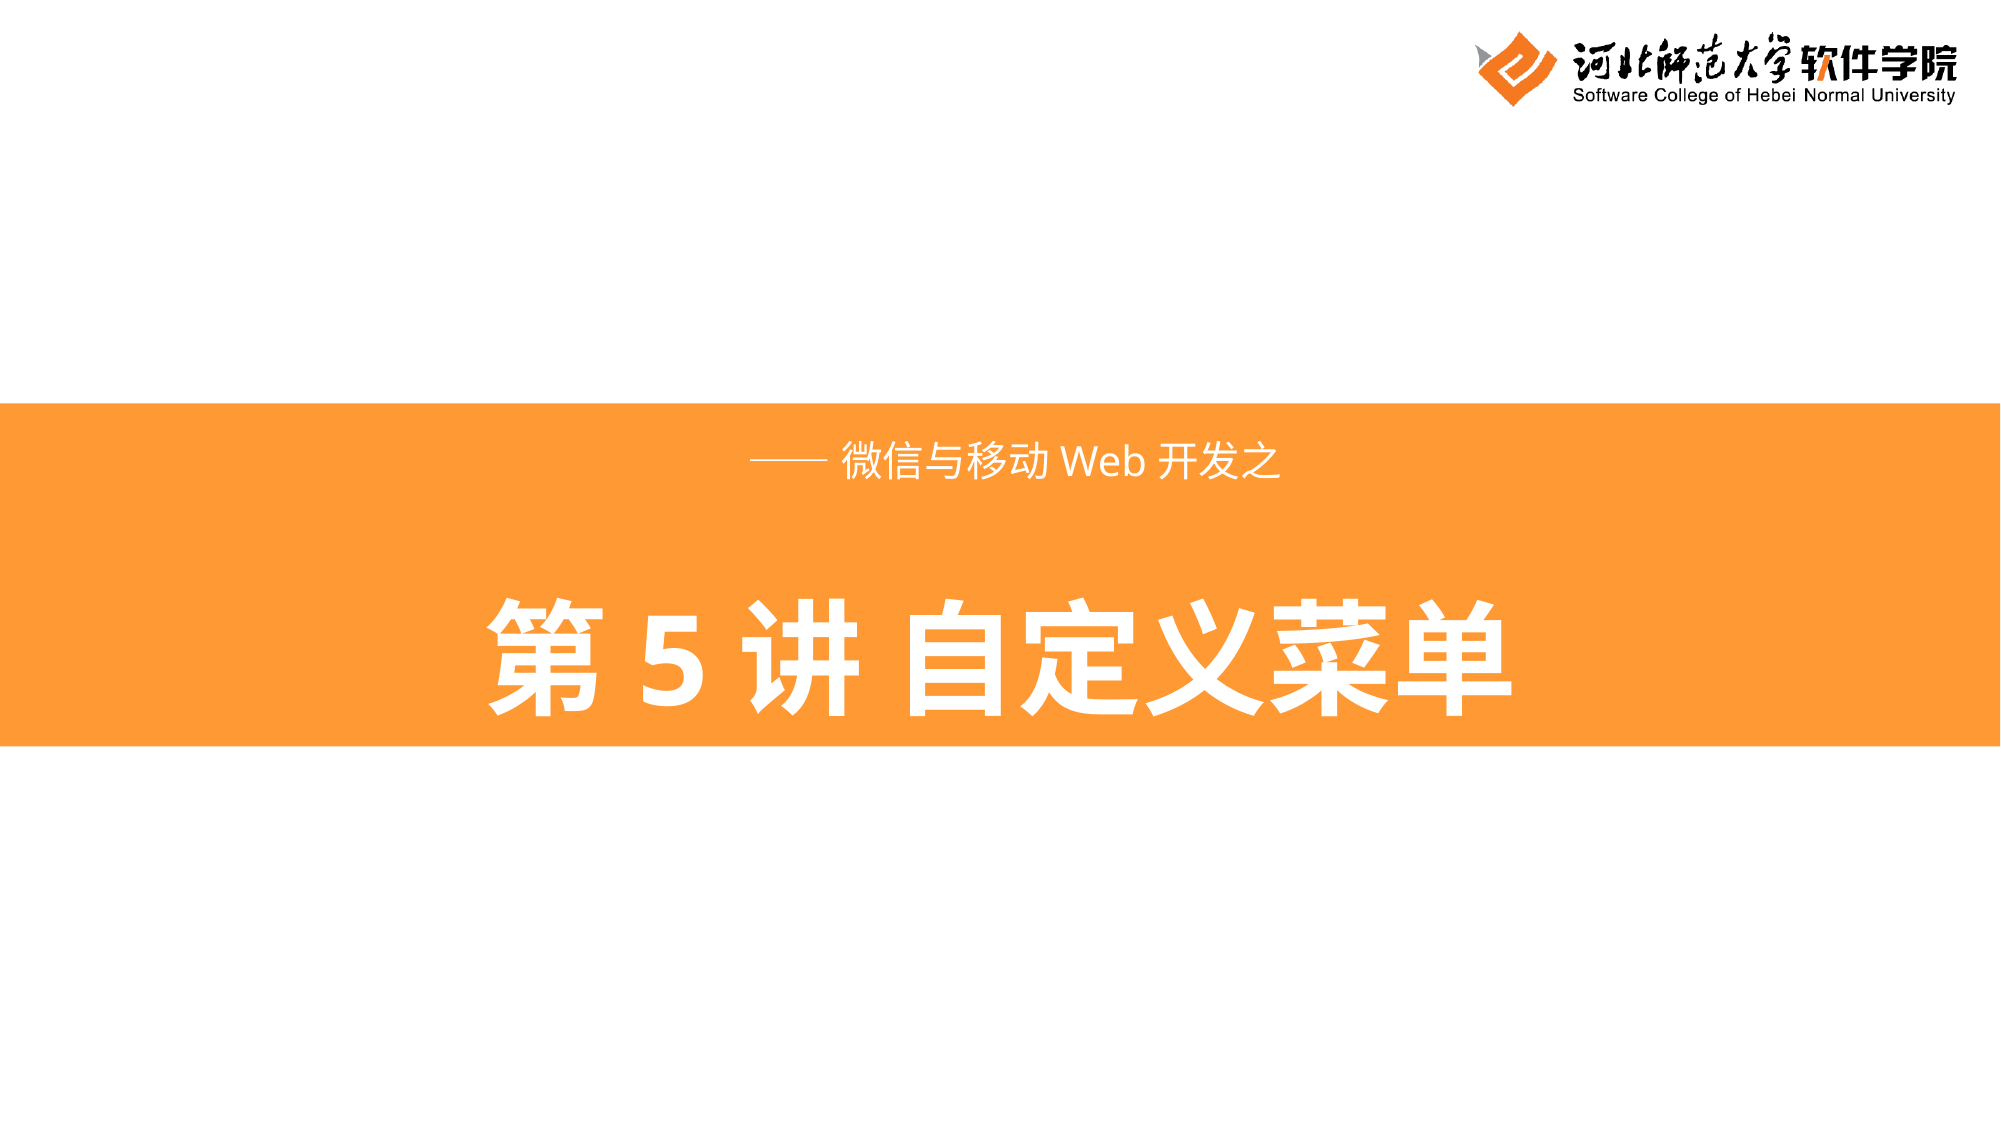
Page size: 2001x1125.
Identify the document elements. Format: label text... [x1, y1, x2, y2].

list ——微信与移动Web开发之 [426, 403, 1604, 524]
picture [1475, 31, 1957, 107]
list 第5讲 自定义菜单 [0, 584, 2000, 747]
